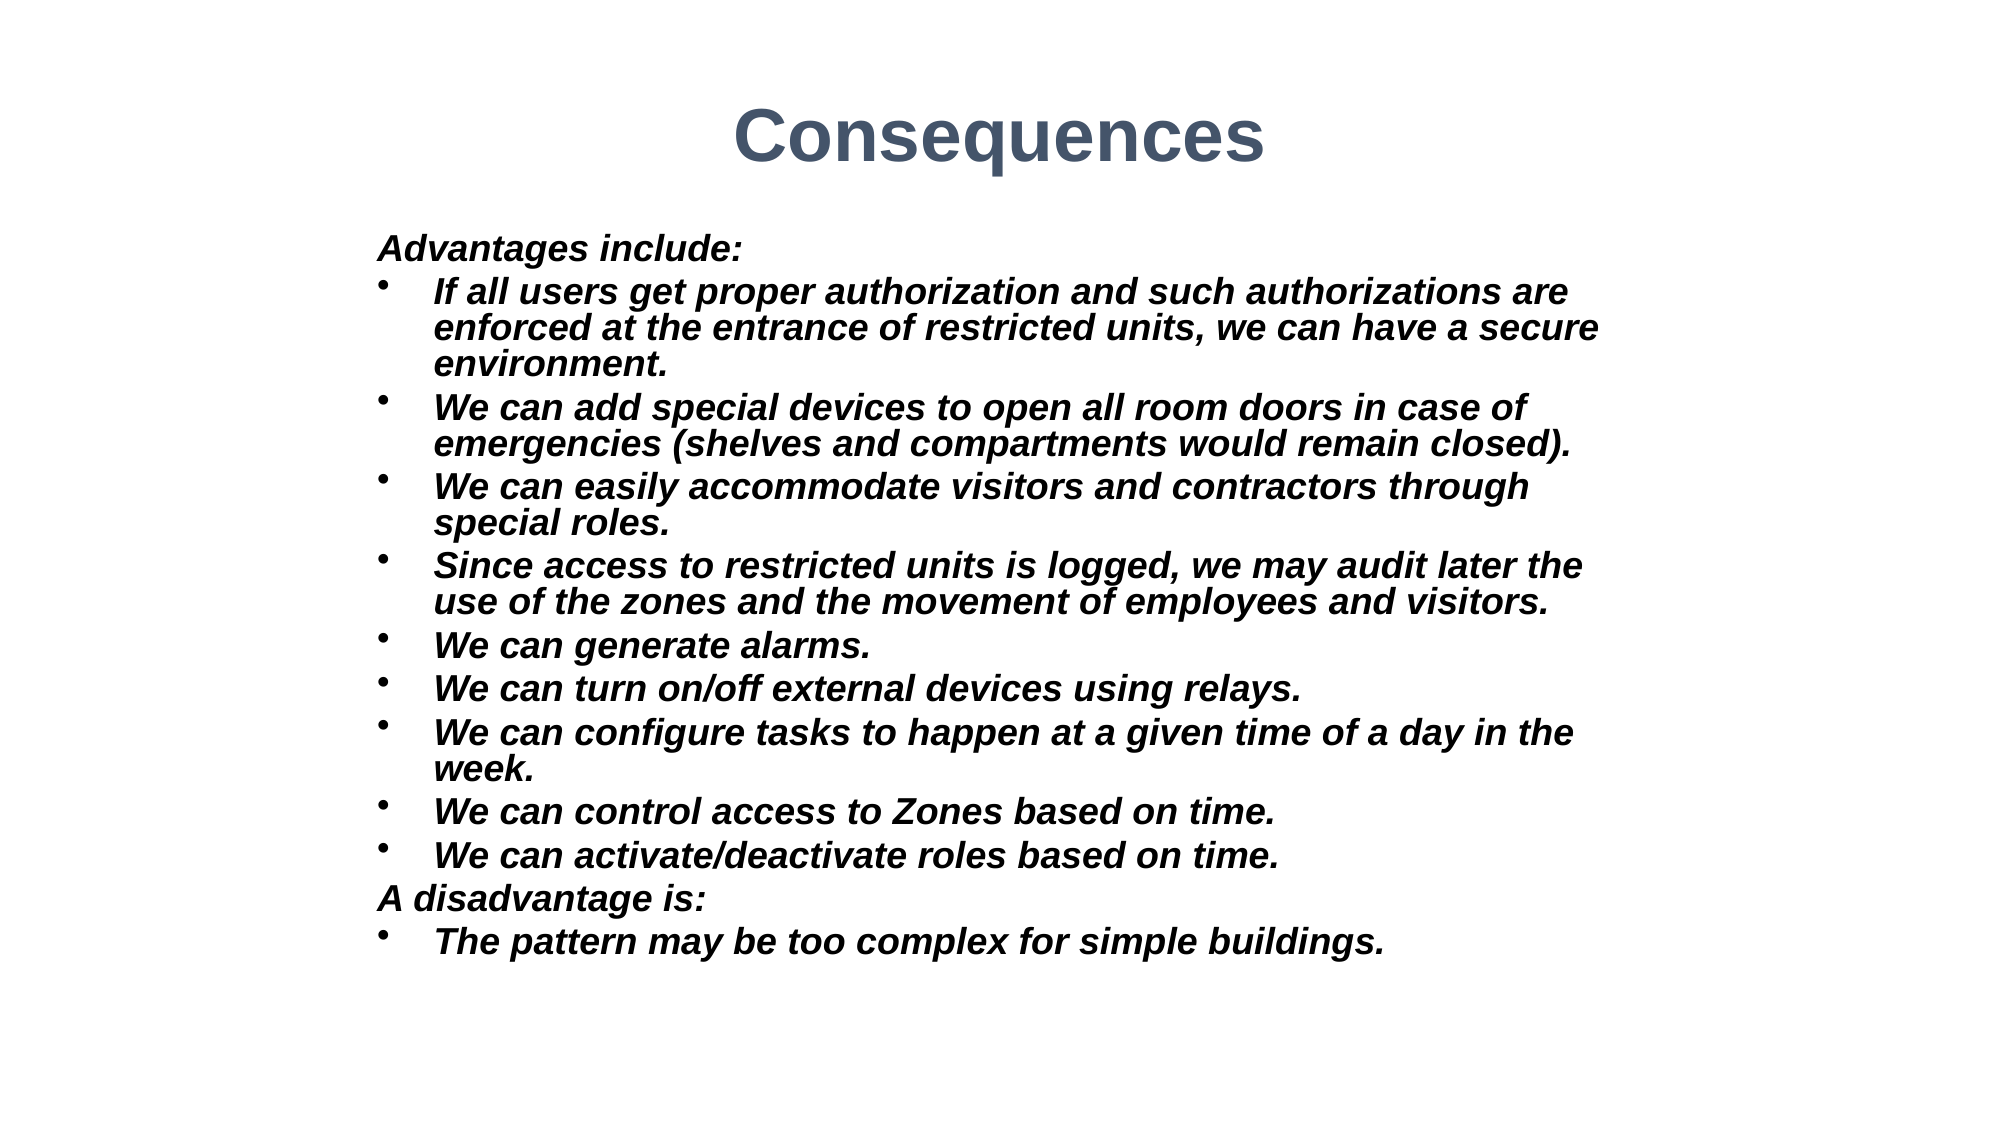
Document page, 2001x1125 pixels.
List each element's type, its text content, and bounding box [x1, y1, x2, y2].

text_box Advantages include: If all users get proper authorization and such authorizations are enforced at the entrance of restricted units, we can have a secure environment. We can add special devices to open all room doors in case of emergencies (shelves and compartments would remain closed). We can easily accommodate visitors and contractors through special roles. Since access to restricted units is logged, we may audit later the use of the zones and the movement of employees and visitors. We can generate alarms. We can turn on/off external devices using relays. We can configure tasks to happen at a given time of a day in the week. We can control access to Zones based on time. We can activate/deactivate roles based on time. A disadvantage is: The pattern may be too complex for simple buildings. [362, 224, 1638, 1013]
text_box Consequences [362, 37, 1638, 224]
